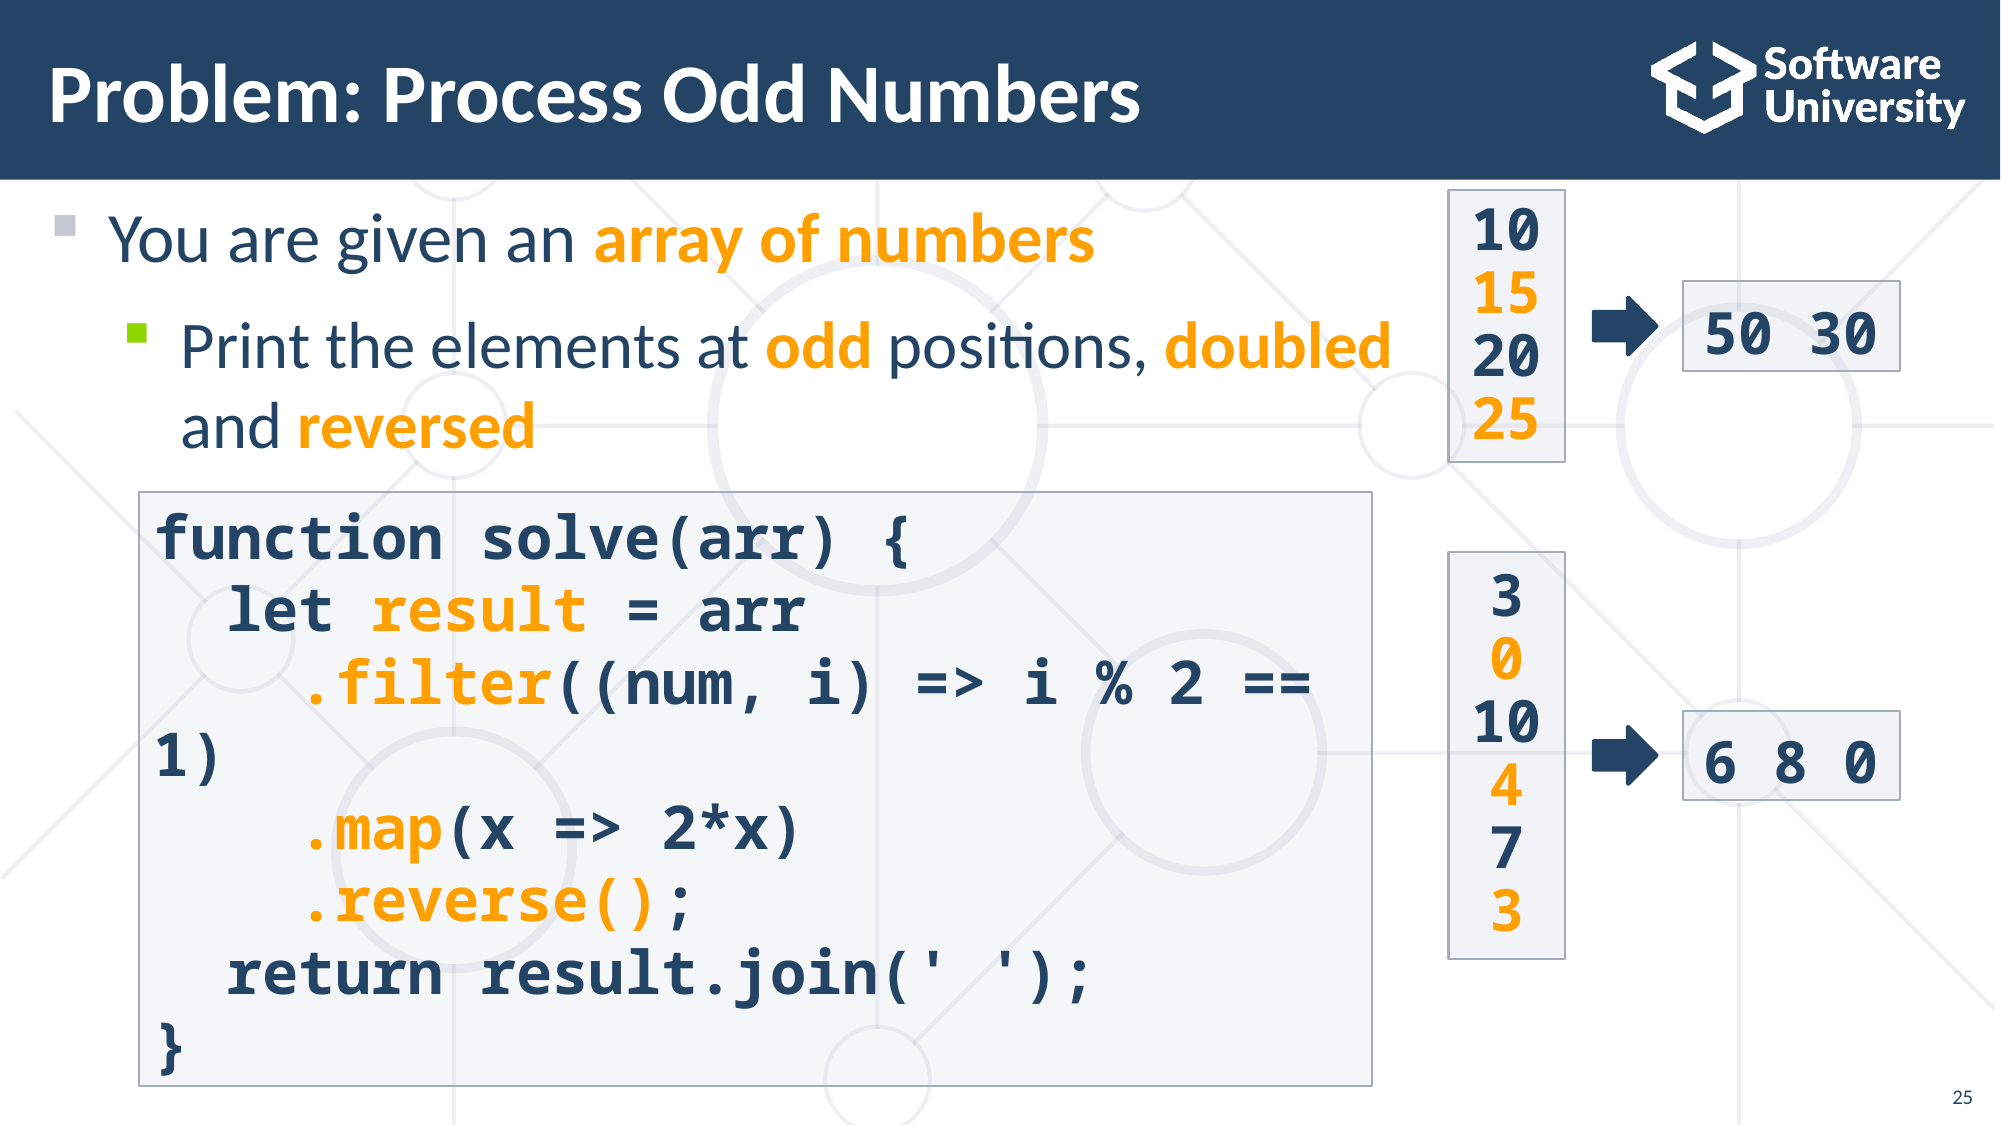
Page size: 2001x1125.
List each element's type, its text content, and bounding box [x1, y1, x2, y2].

picture [1651, 41, 1966, 134]
text_box 6 8 0 [1682, 710, 1901, 801]
text_box 50 30 [1682, 281, 1901, 371]
slide_number 25 [1927, 1067, 1989, 1117]
list You are given an array of numbers Print the elements at odd positions, doubled and reversed [31, 186, 1426, 1100]
text_box 10 15 20 25 [1448, 189, 1565, 463]
title Problem: Process Odd Numbers [31, 16, 1625, 162]
text_box [1591, 295, 1659, 357]
text_box 3 0 10 4 7 3 [1448, 551, 1565, 959]
text_box [1591, 725, 1659, 786]
text_box function solve(arr) { let result = arr .filter((num, i) => i % 2 == 1) .map(x => 2*x) .reverse(); return result.join(' '); } [139, 491, 1372, 1086]
